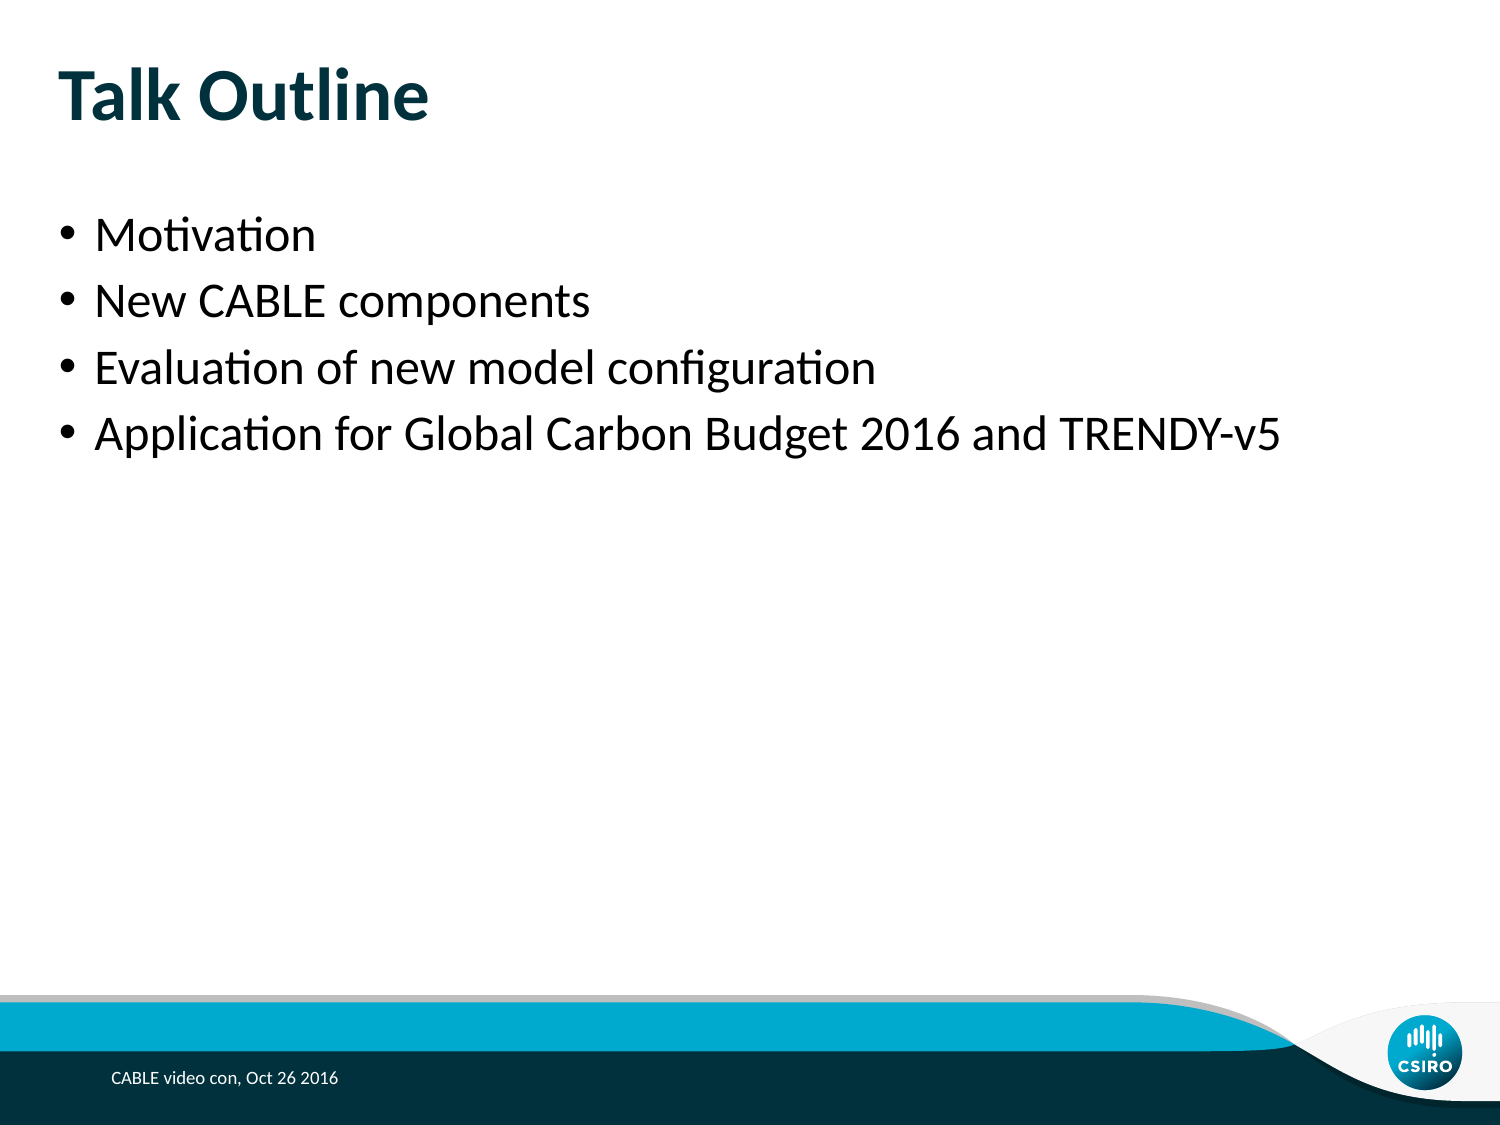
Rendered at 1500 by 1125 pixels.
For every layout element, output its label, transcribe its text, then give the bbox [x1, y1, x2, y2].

list Motivation New CABLE components Evaluation of new model configuration Application for Global Carbon Budget 2016 and TRENDY-v5 [58, 208, 1447, 959]
footer CABLE video con, Oct 26 2016 [111, 1067, 1110, 1088]
title Talk Outline [58, 45, 1447, 185]
